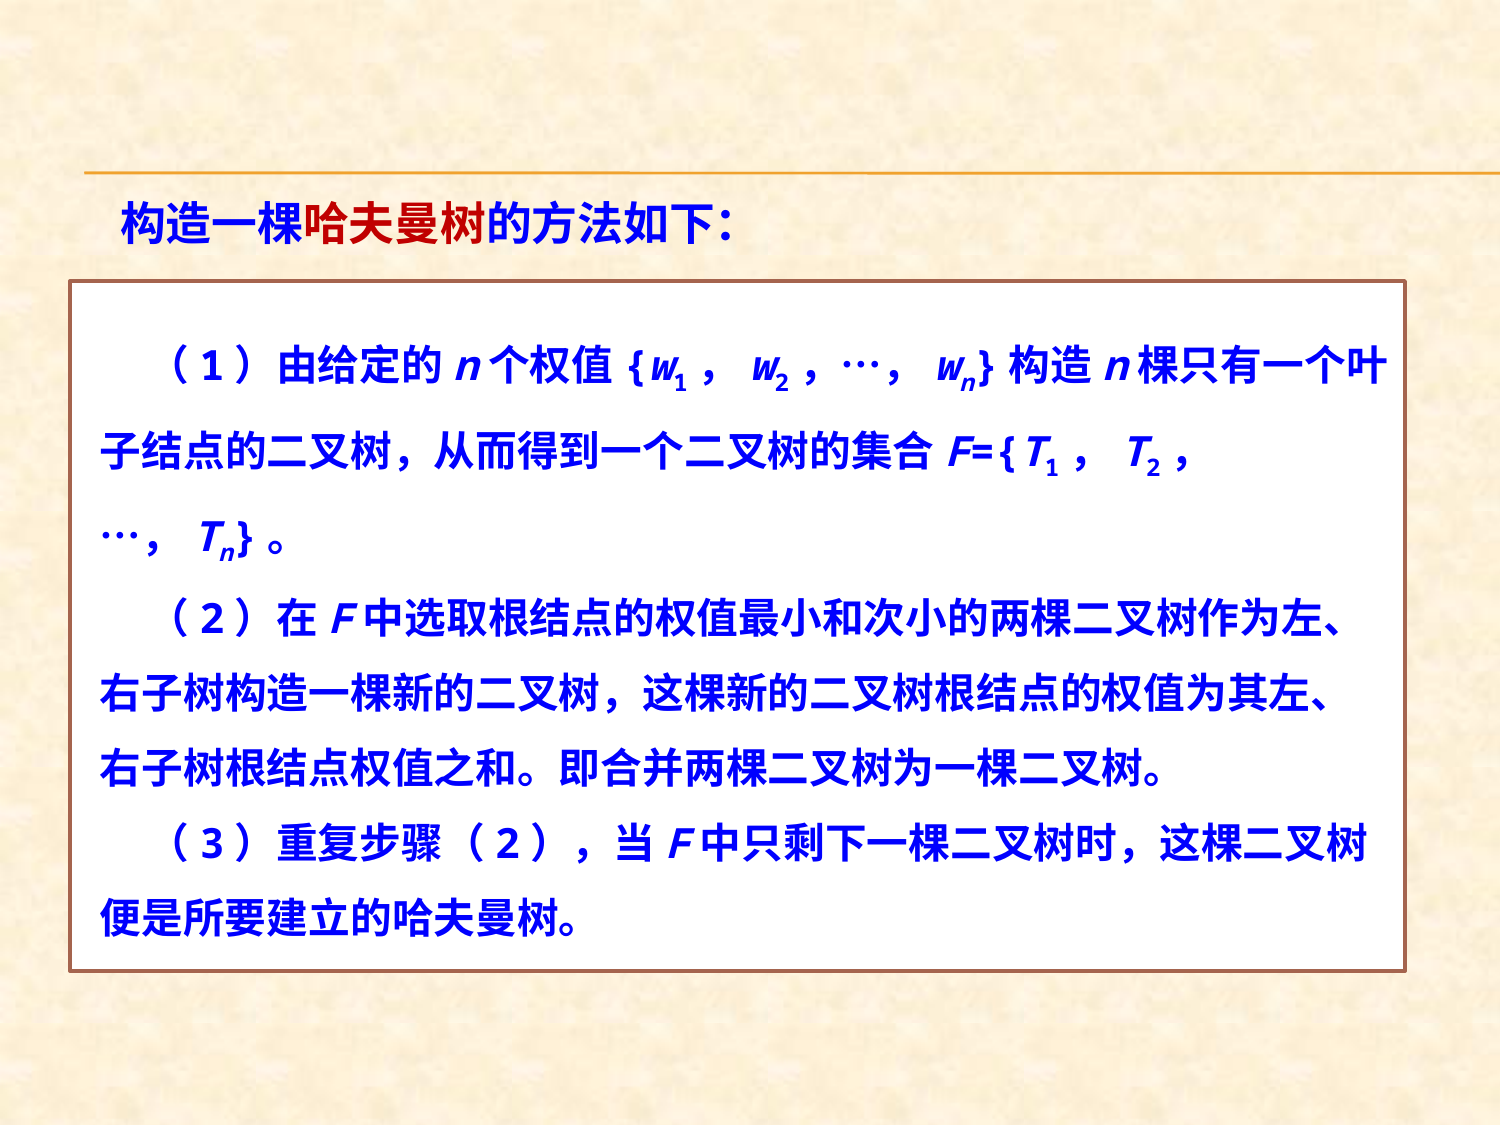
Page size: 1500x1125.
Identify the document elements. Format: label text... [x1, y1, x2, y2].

text_box （1）由给定的n个权值{w1，w2，…，wn}构造n棵只有一个叶子结点的二叉树，从而得到一个二叉树的集合F={T1，T2，…，Tn}。 （2）在F中选取根结点的权值最小和次小的两棵二叉树作为左、右子树构造一棵新的二叉树，这棵新的二叉树根结点的权值为其左、右子树根结点权值之和。即合并两棵二叉树为一棵二叉树。 （3）重复步骤（2），当F中只剩下一棵二叉树时，这棵二叉树便是所要建立的哈夫曼树。 [68, 279, 1407, 973]
picture [0, 0, 1500, 1125]
text_box 构造一棵哈夫曼树的方法如下： [105, 187, 1072, 258]
